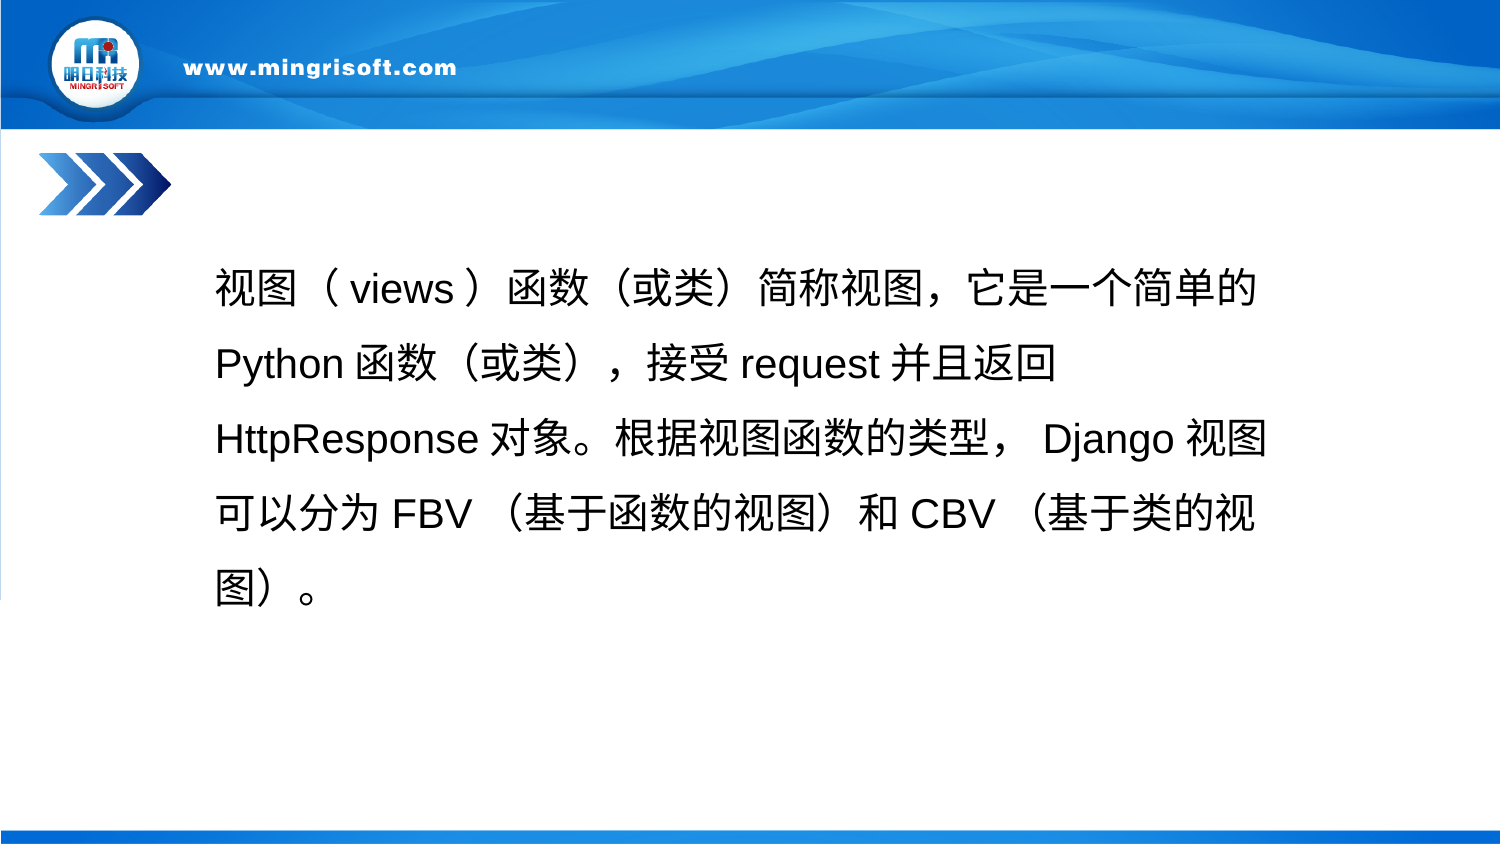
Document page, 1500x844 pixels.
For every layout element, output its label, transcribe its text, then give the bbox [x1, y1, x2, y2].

text_box 视图（views）函数（或类）简称视图，它是一个简单的Python函数（或类），接受request并且返回HttpResponse对象。根据视图函数的类型，Django视图可以分为FBV（基于函数的视图）和CBV（基于类的视图）。 [199, 229, 1313, 620]
picture [0, 0, 1500, 844]
